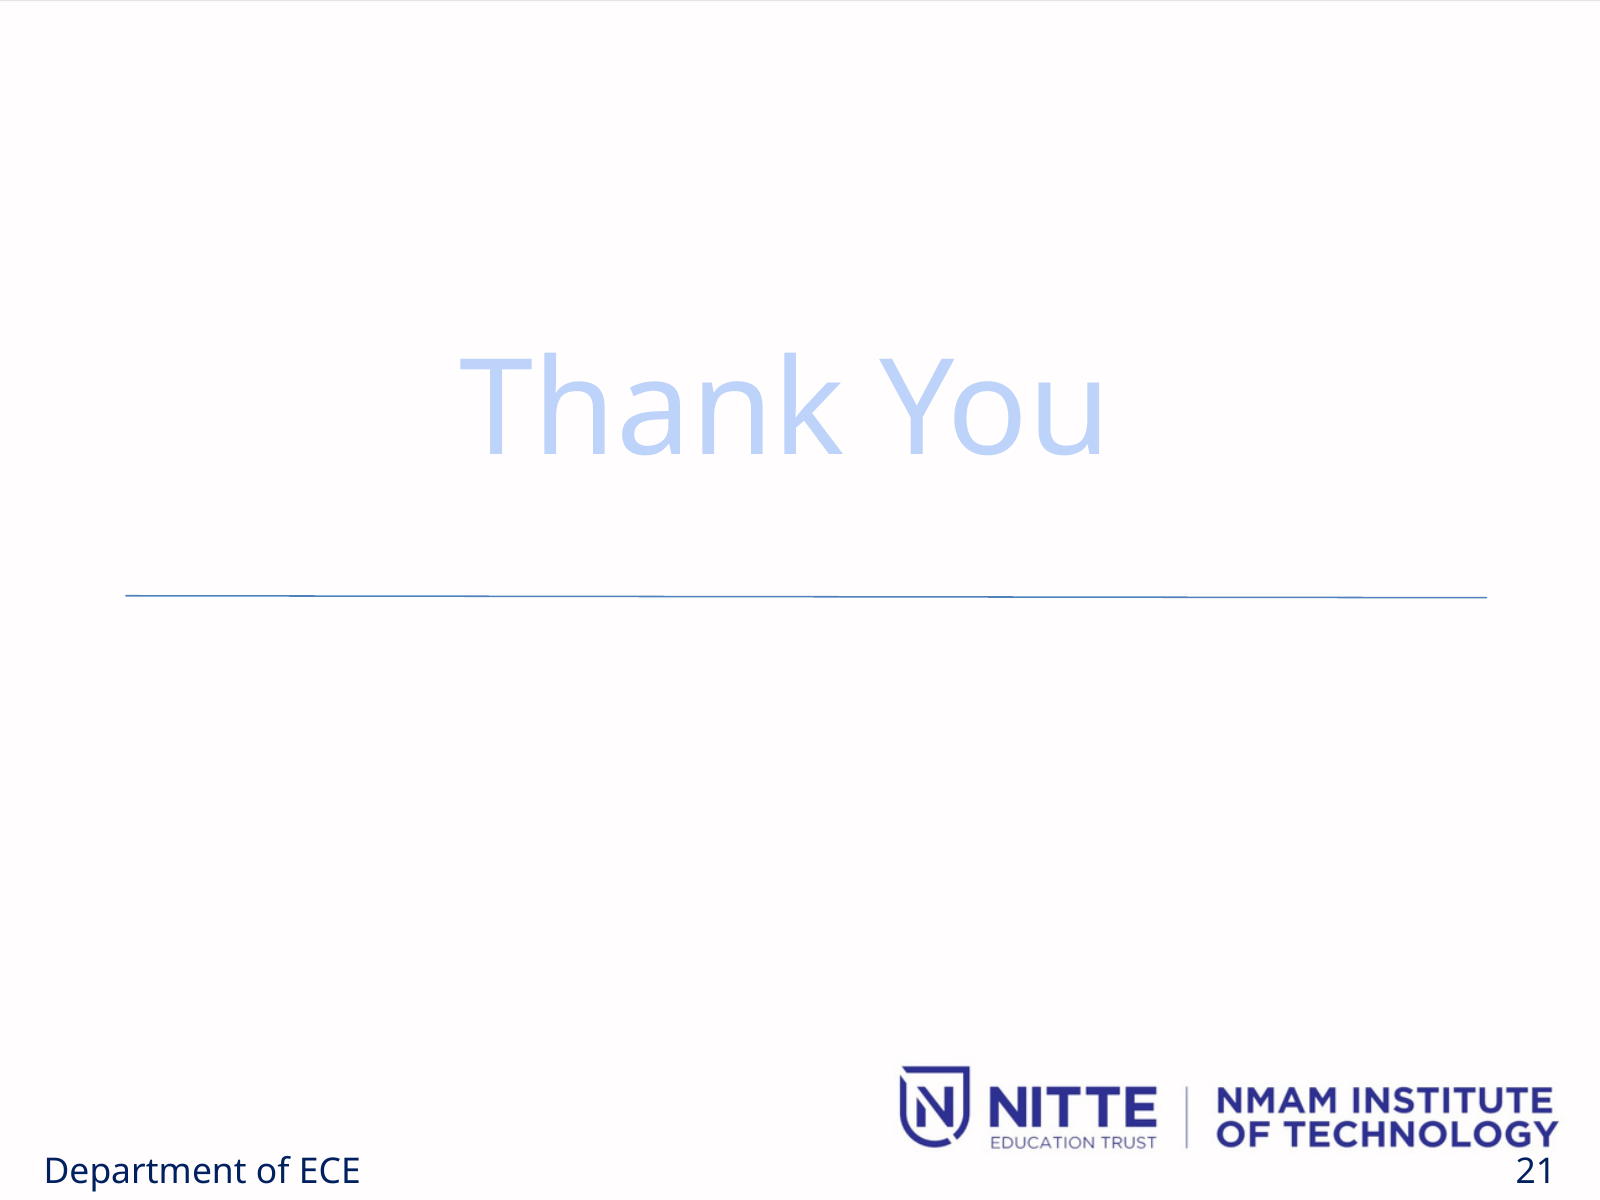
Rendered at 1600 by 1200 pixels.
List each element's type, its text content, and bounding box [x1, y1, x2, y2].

text_box [0, 0, 1600, 1200]
text_box 21 [1317, 1148, 1557, 1191]
text_box Thank You [113, 321, 1457, 482]
text_box Department of ECE [43, 1148, 771, 1191]
